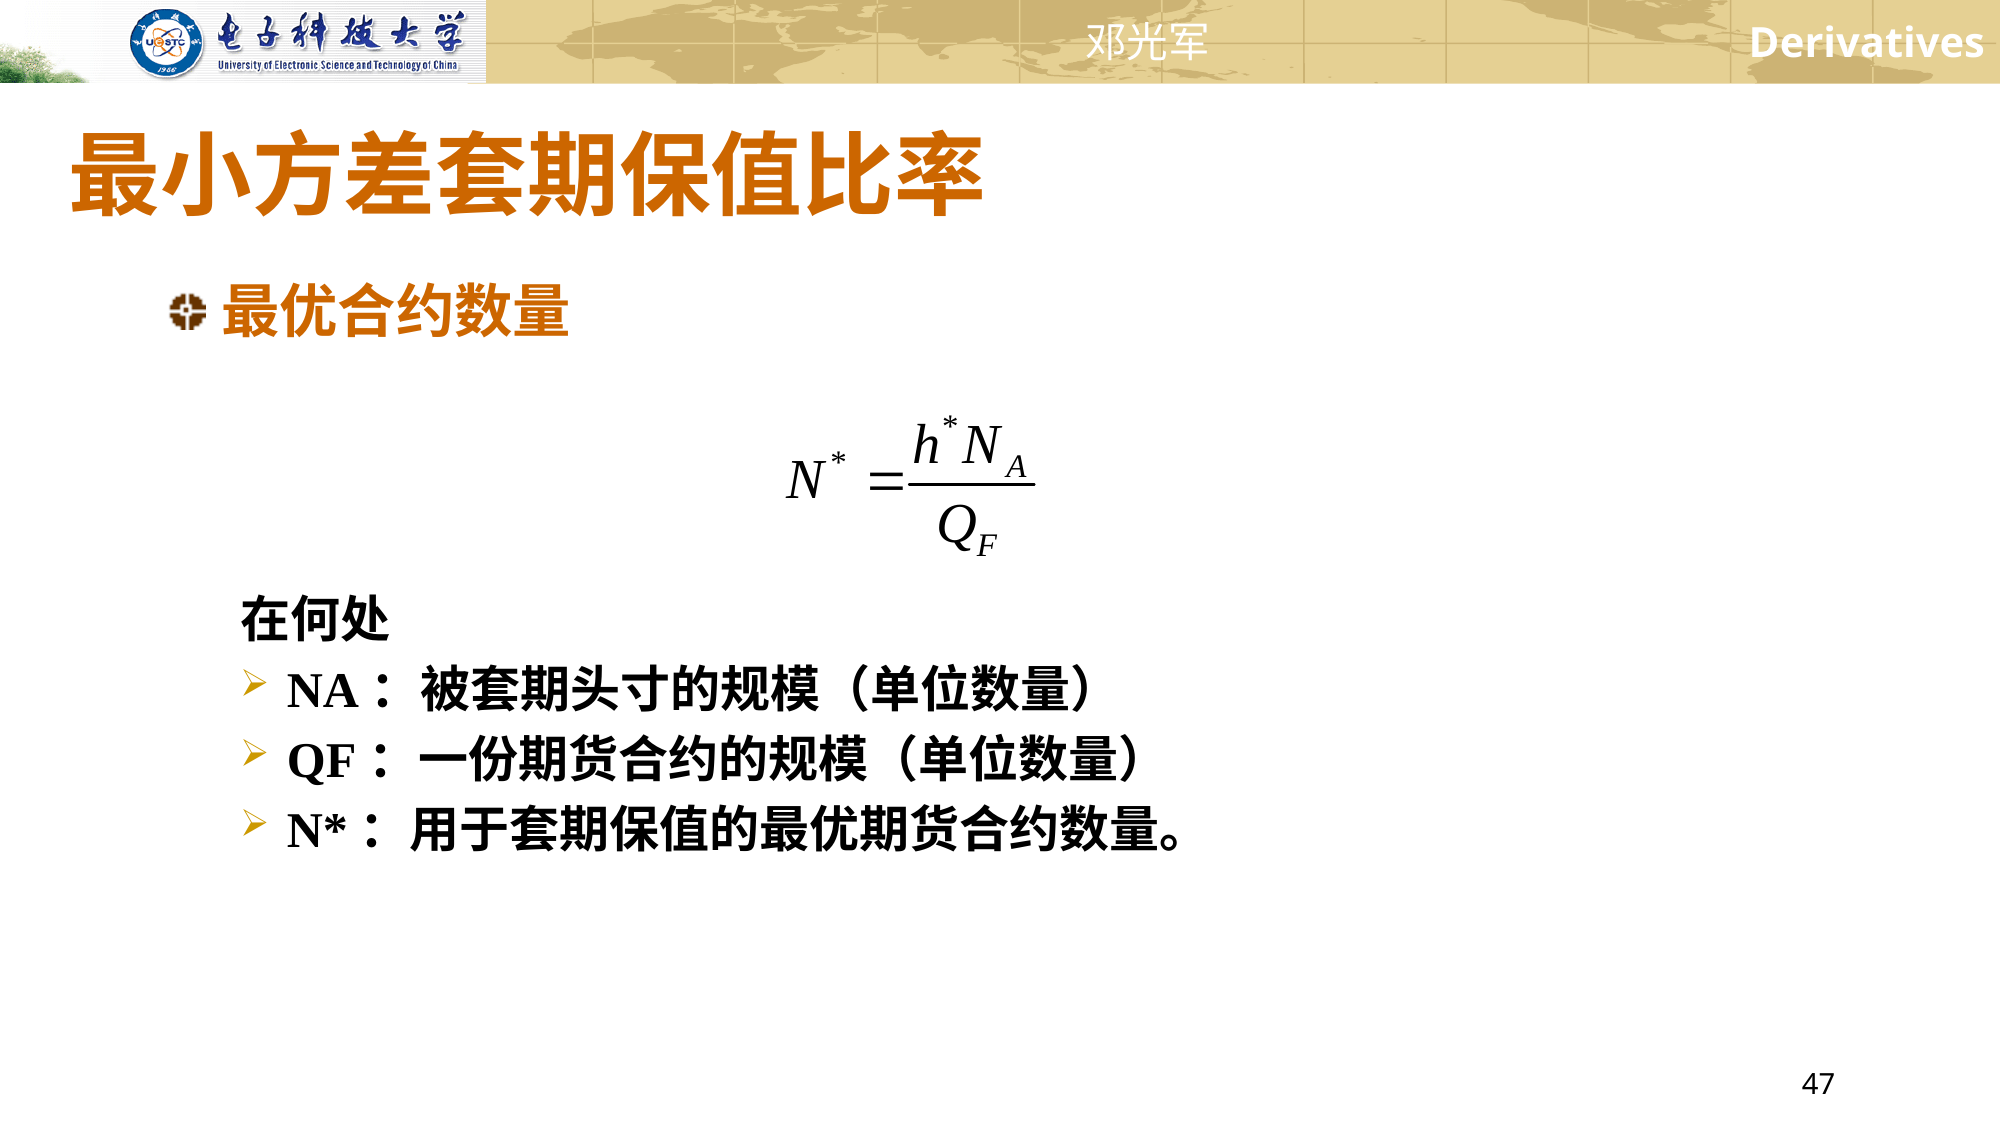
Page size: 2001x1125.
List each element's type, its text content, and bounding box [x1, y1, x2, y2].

list 最优合约数量 在何处 NA：被套期头寸的规模（单位数量） QF：一份期货合约的规模（单位数量） N*：用于套期保值的最优期货合约数量。 [150, 267, 1850, 1028]
picture [165, 289, 206, 330]
picture [0, 0, 486, 83]
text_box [774, 399, 1048, 570]
title 最小方差套期保值比率 [53, 78, 1754, 266]
